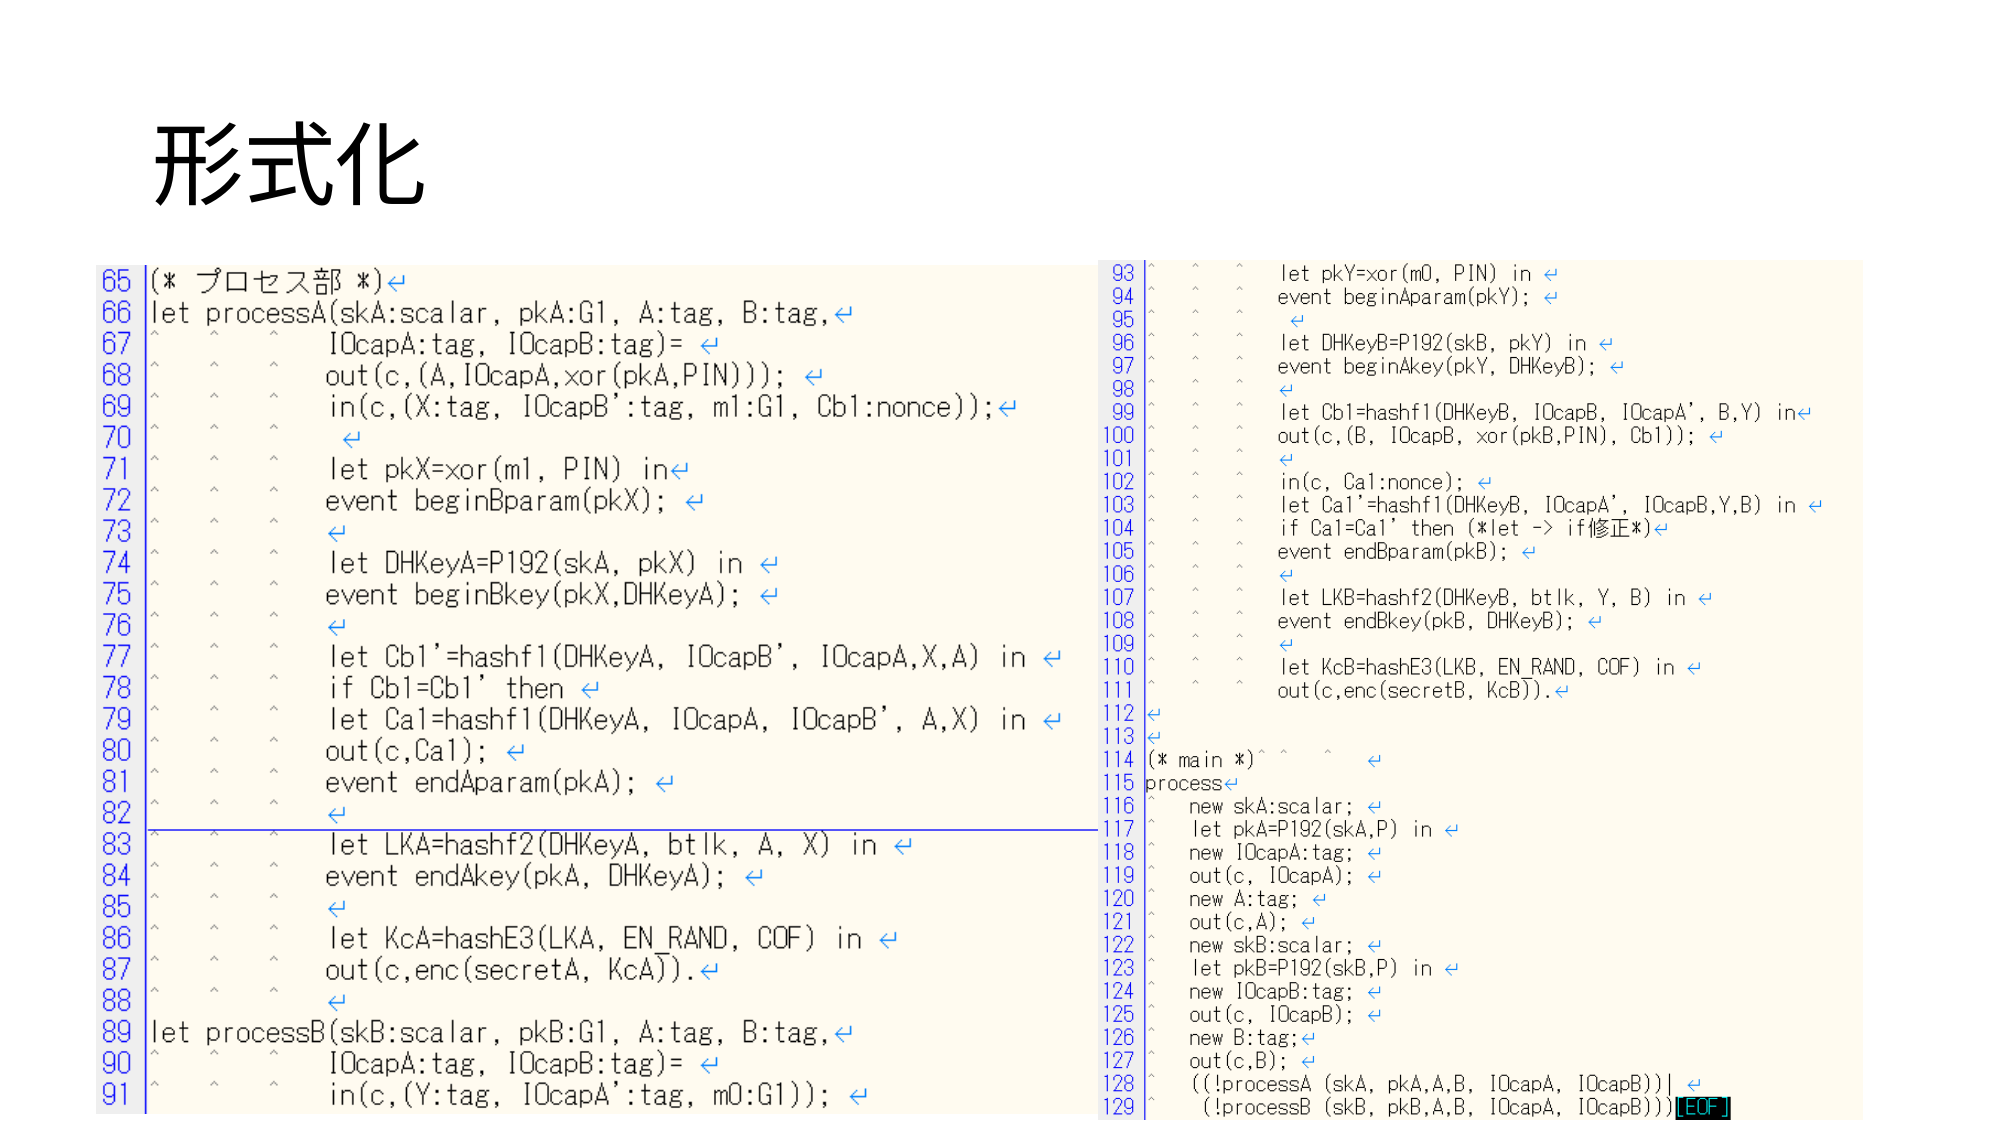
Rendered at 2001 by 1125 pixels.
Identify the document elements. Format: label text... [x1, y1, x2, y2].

title 形式化 [137, 59, 1863, 265]
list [96, 265, 1098, 1115]
picture [1098, 260, 1863, 1120]
